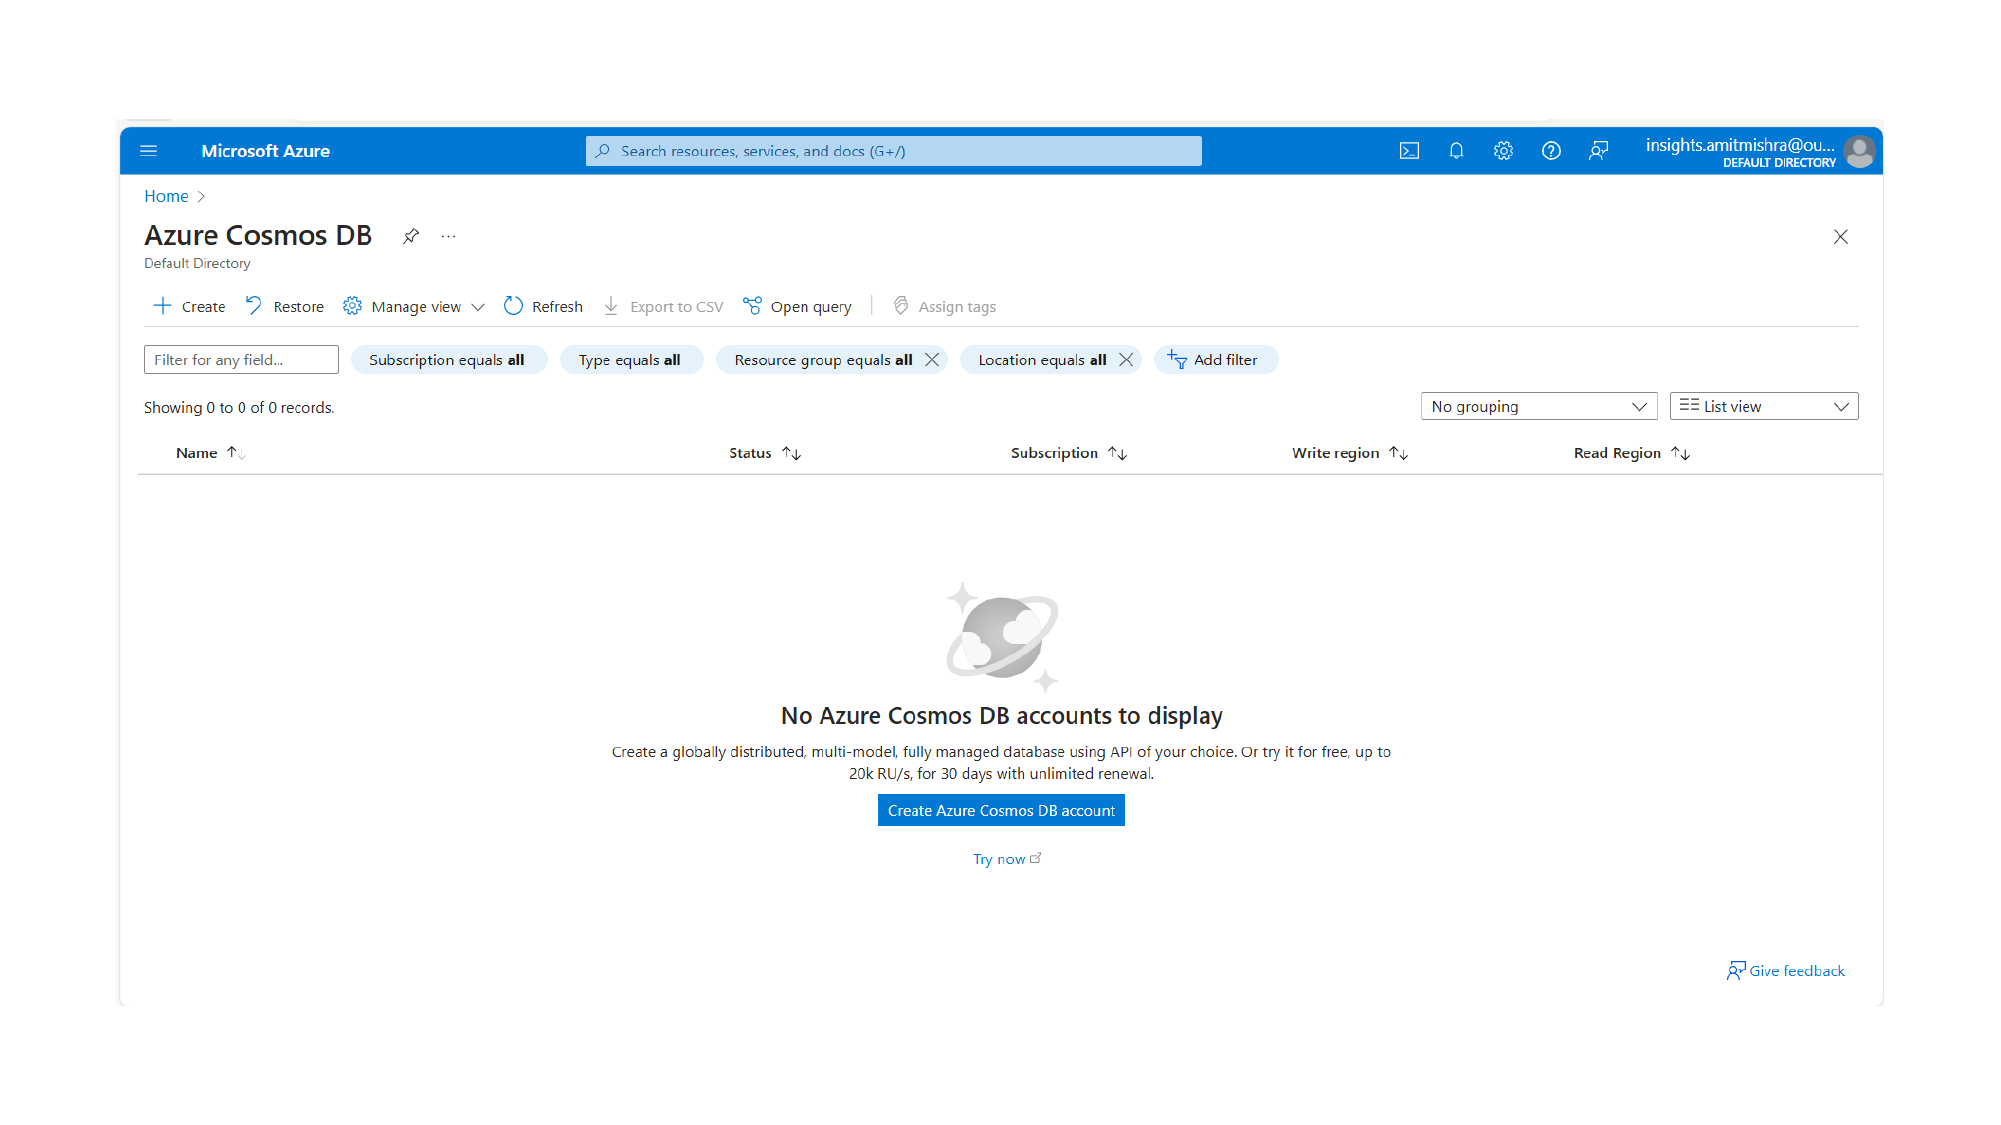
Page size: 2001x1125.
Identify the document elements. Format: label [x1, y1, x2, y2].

picture [115, 119, 1885, 1006]
